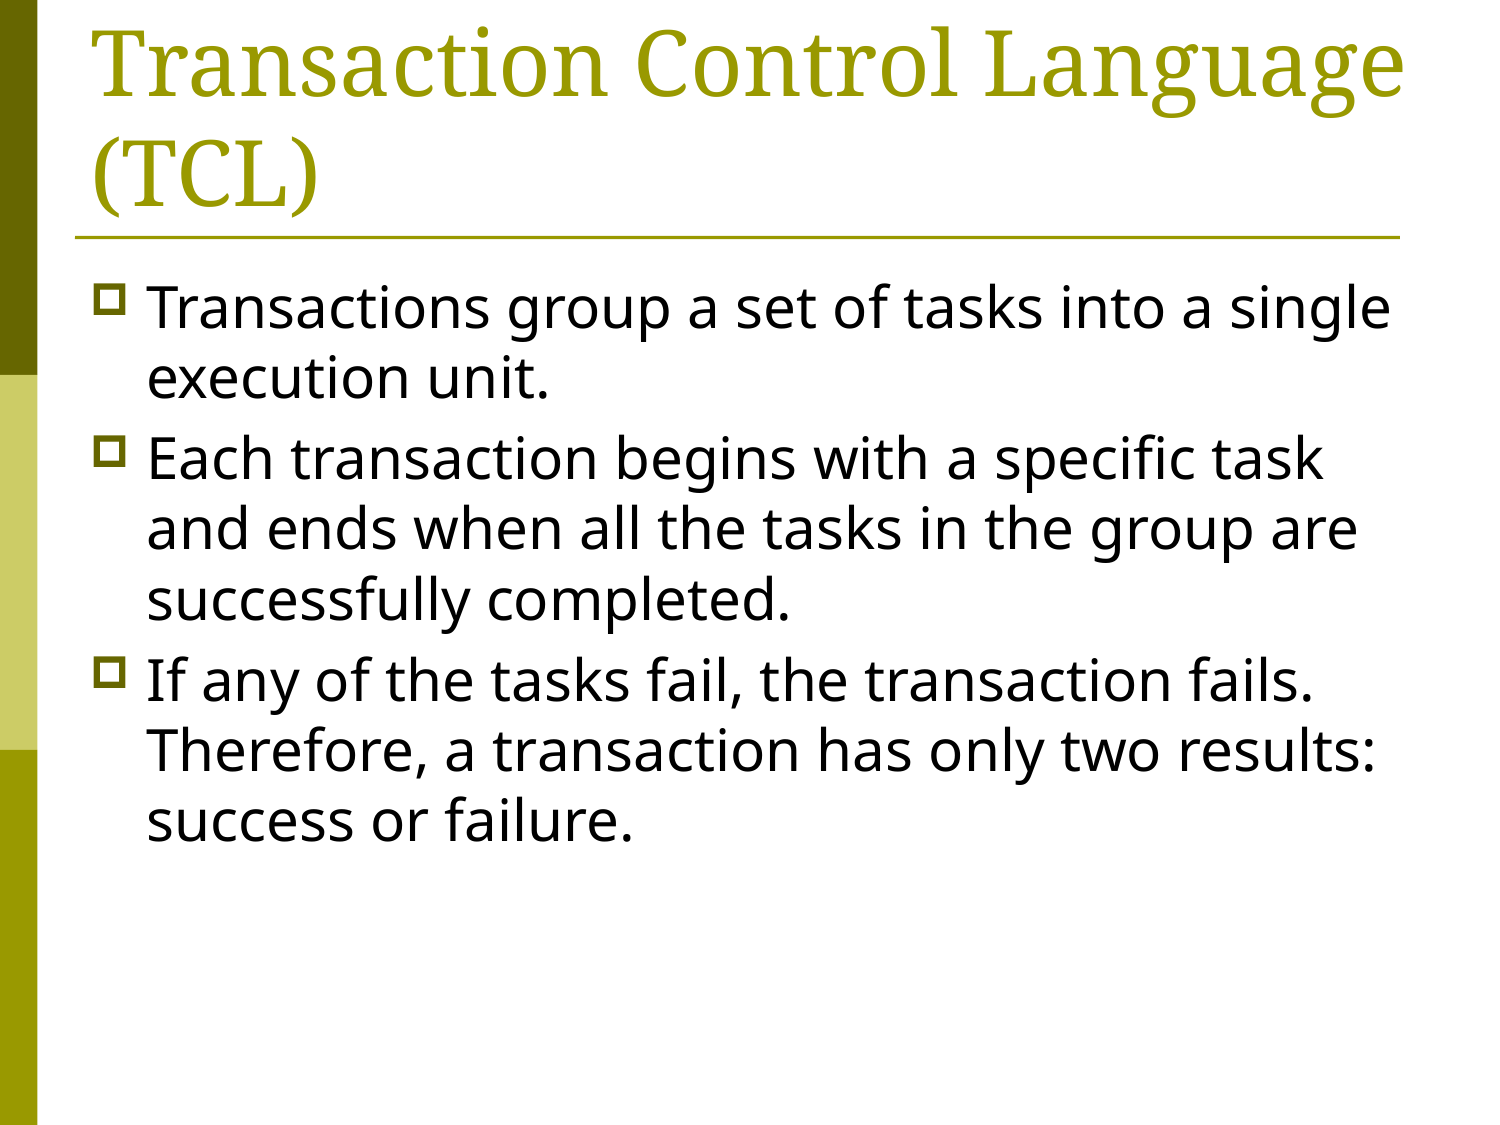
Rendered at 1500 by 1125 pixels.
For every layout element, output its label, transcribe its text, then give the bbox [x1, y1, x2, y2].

list Transactions group a set of tasks into a single execution unit. Each transaction begins with a specific task and ends when all the tasks in the group are successfully completed. If any of the tasks fail, the transaction fails. Therefore, a transaction has only two results: success or failure. [74, 262, 1426, 1006]
title Transaction Control Language (TCL) [74, 45, 1426, 233]
